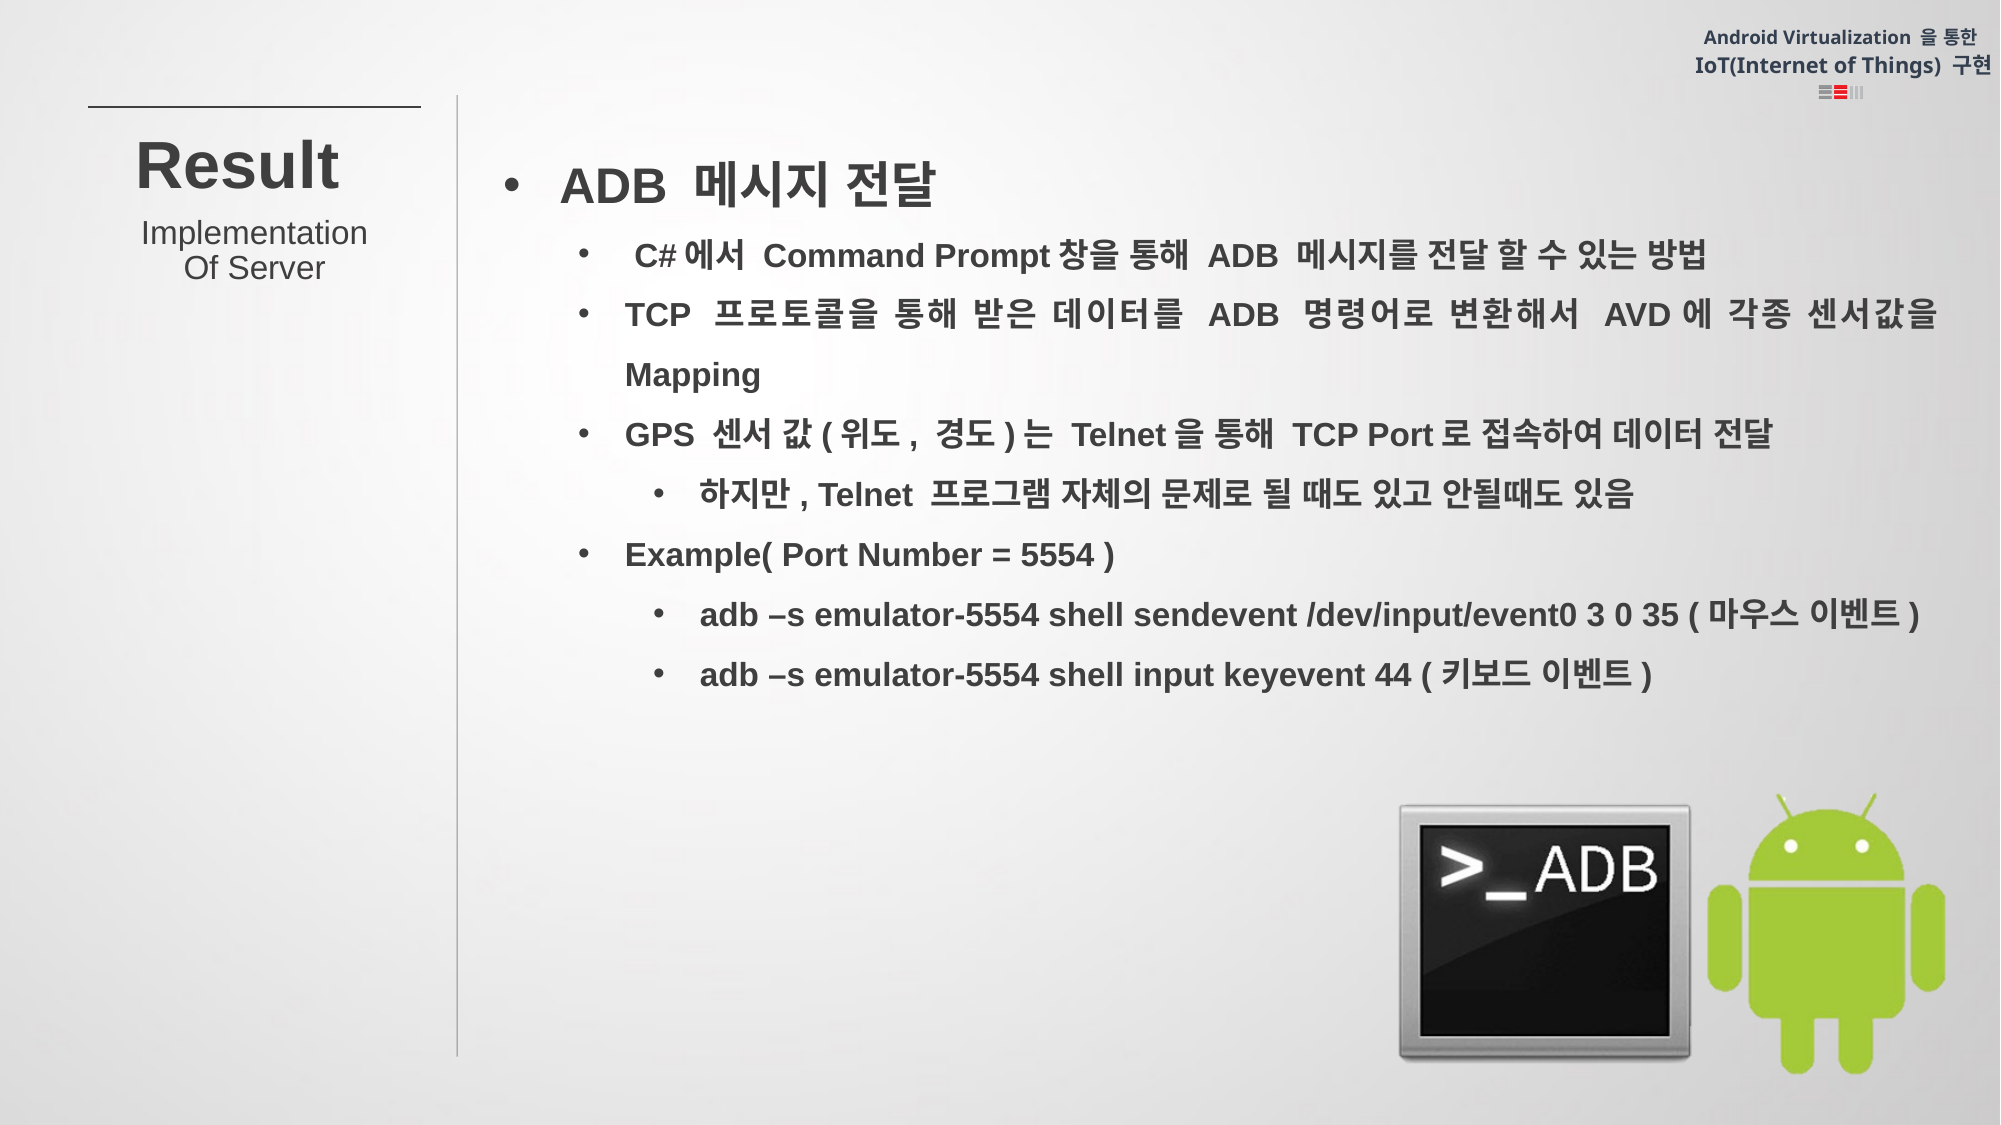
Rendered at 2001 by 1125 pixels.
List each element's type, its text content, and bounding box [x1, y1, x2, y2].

text_box ADB 메시지 전달 C#에서 Command Prompt창을 통해 ADB 메시지를 전달 할 수 있는 방법 TCP 프로토콜을 통해 받은 데이터를 ADB 명령어로 변환해서 AVD에 각종 센서값을 Mapping GPS 센서 값(위도, 경도)는 Telnet을 통해 TCP Port로 접속하여 데이터 전달 하지만, Telnet 프로그램 자체의 문제로 될 때도 있고 안될때도 있음 Example( Port Number = 5554 ) adb –s emulator-5554 shell sendevent /dev/input/event0 3 0 35 (마우스 이벤트) adb –s emulator-5554 shell input keyevent 44 (키보드 이벤트) [488, 116, 1954, 820]
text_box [1691, 18, 1997, 101]
text_box Implementation [125, 203, 384, 259]
text_box Of Server [168, 259, 341, 294]
text_box Result [120, 114, 355, 209]
picture [0, 0, 2000, 1125]
